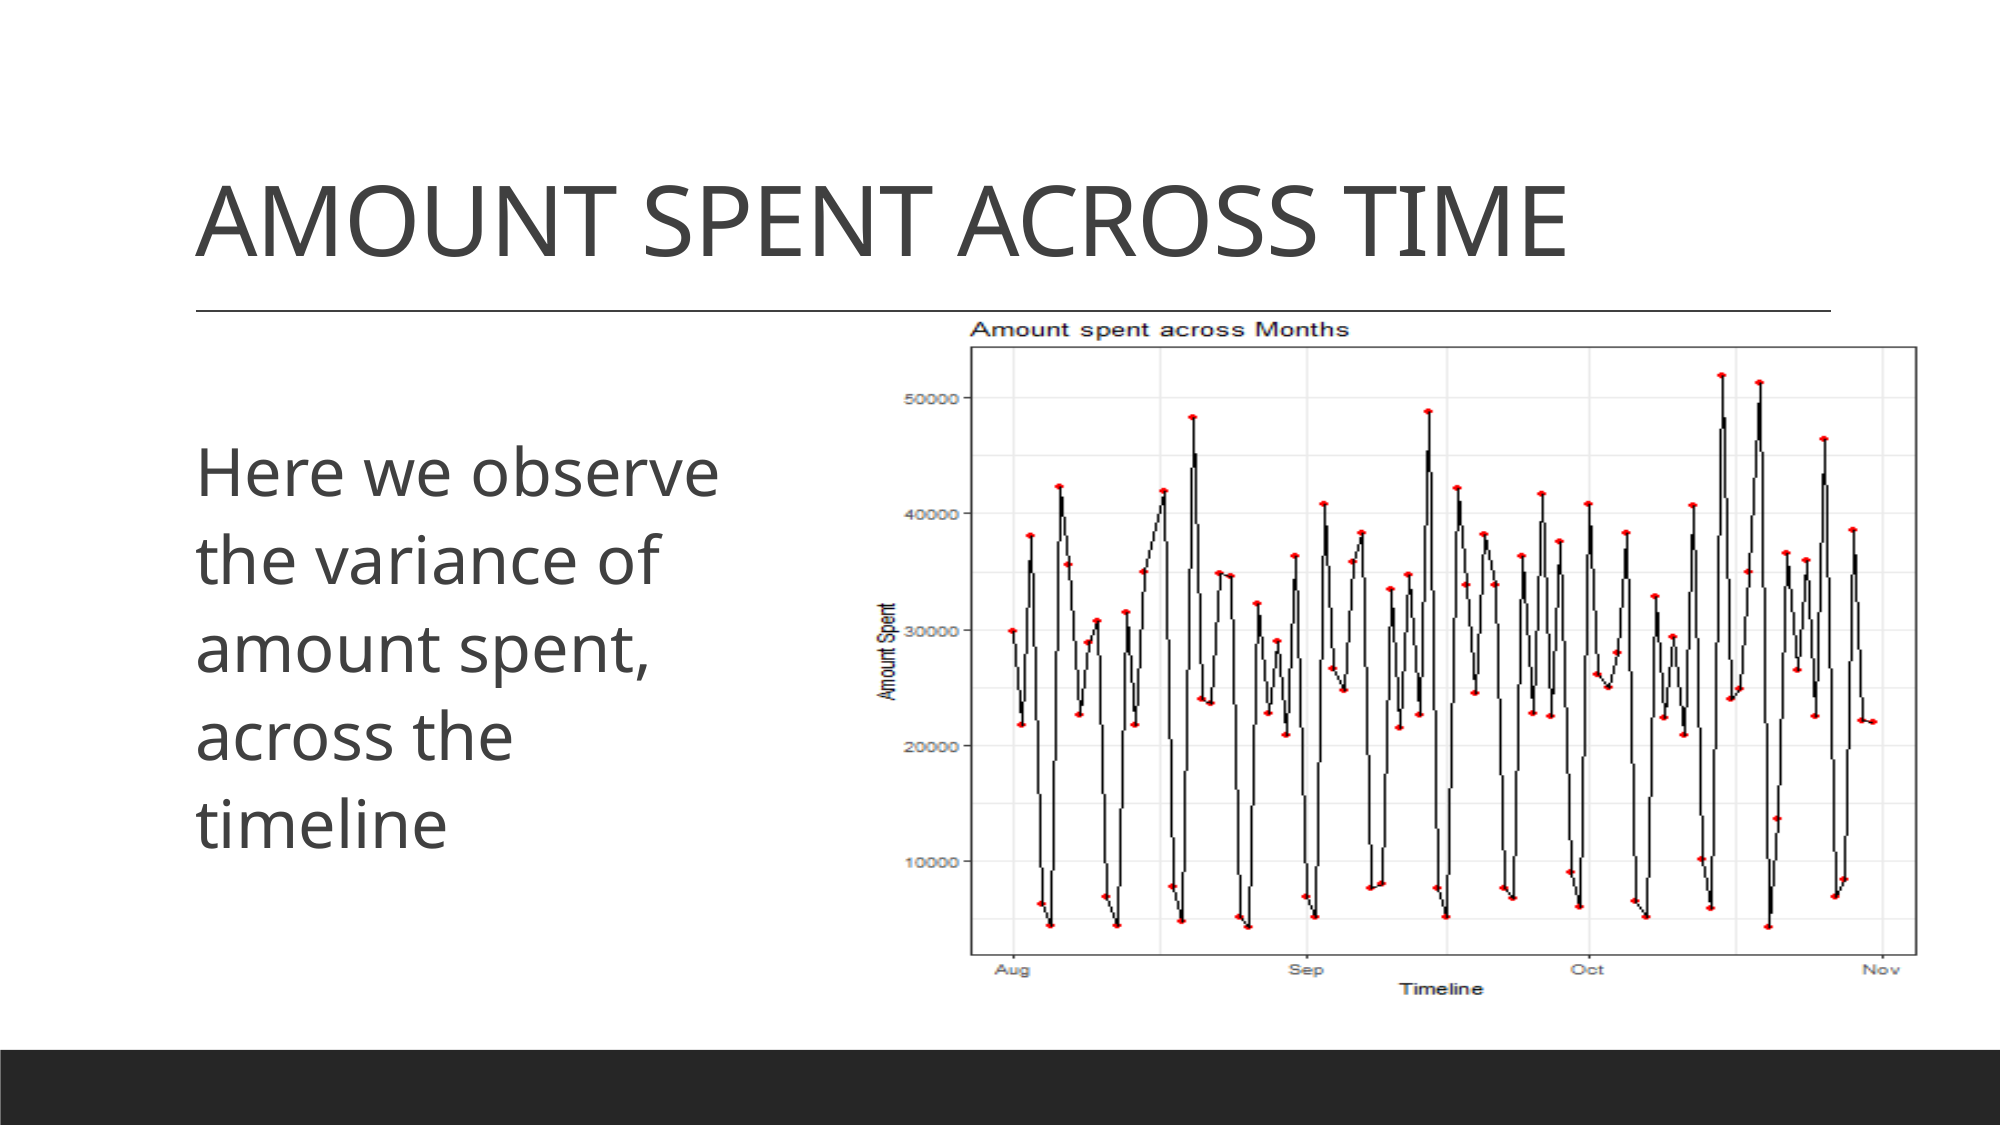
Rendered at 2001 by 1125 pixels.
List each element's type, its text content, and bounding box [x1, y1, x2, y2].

title AMOUNT SPENT ACROSS TIME [180, 47, 1830, 285]
picture [861, 312, 1929, 1006]
list Here we observe the variance of amount spent, across the timeline [180, 414, 742, 1032]
